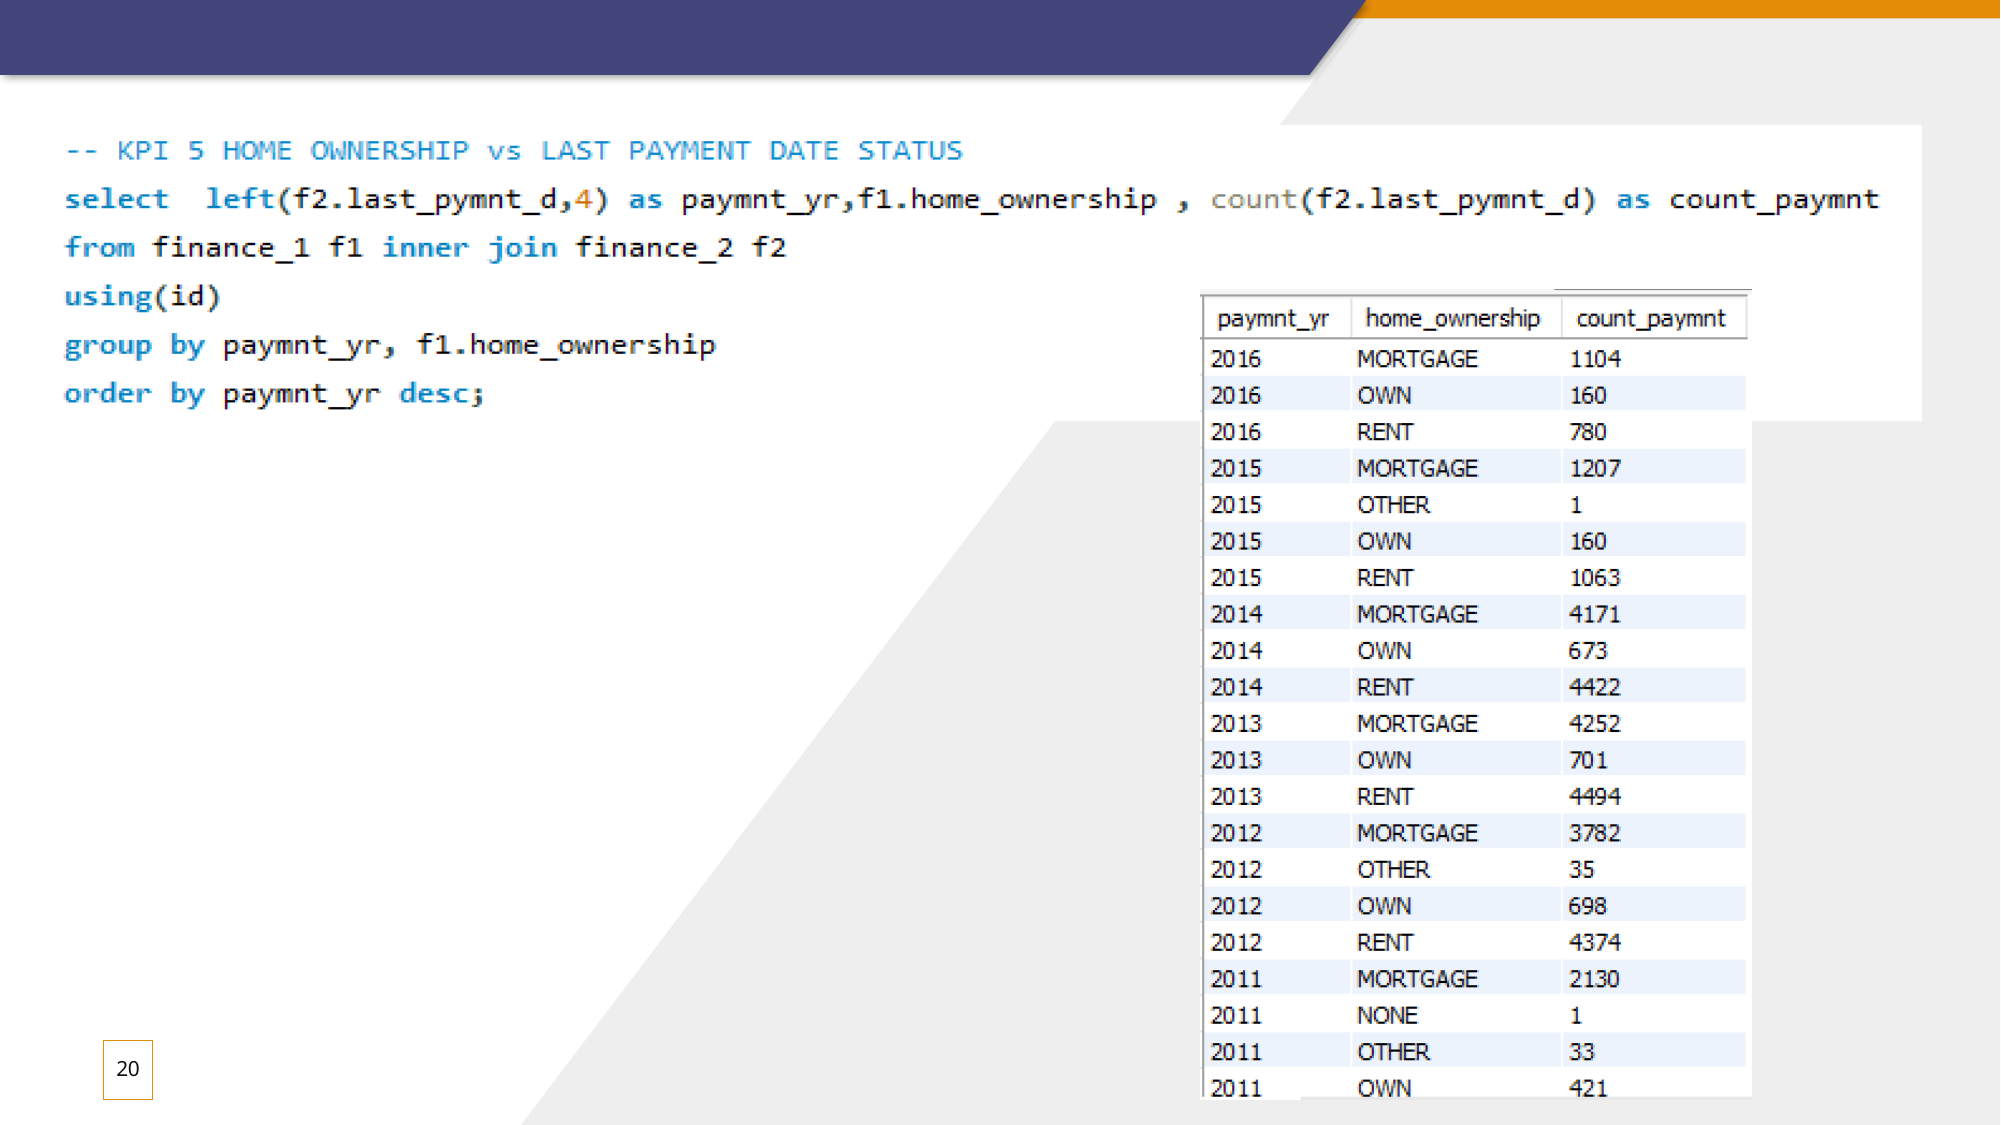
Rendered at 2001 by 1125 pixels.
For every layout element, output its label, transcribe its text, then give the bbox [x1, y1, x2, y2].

picture [54, 125, 1922, 1101]
slide_number 20 [103, 1040, 153, 1100]
